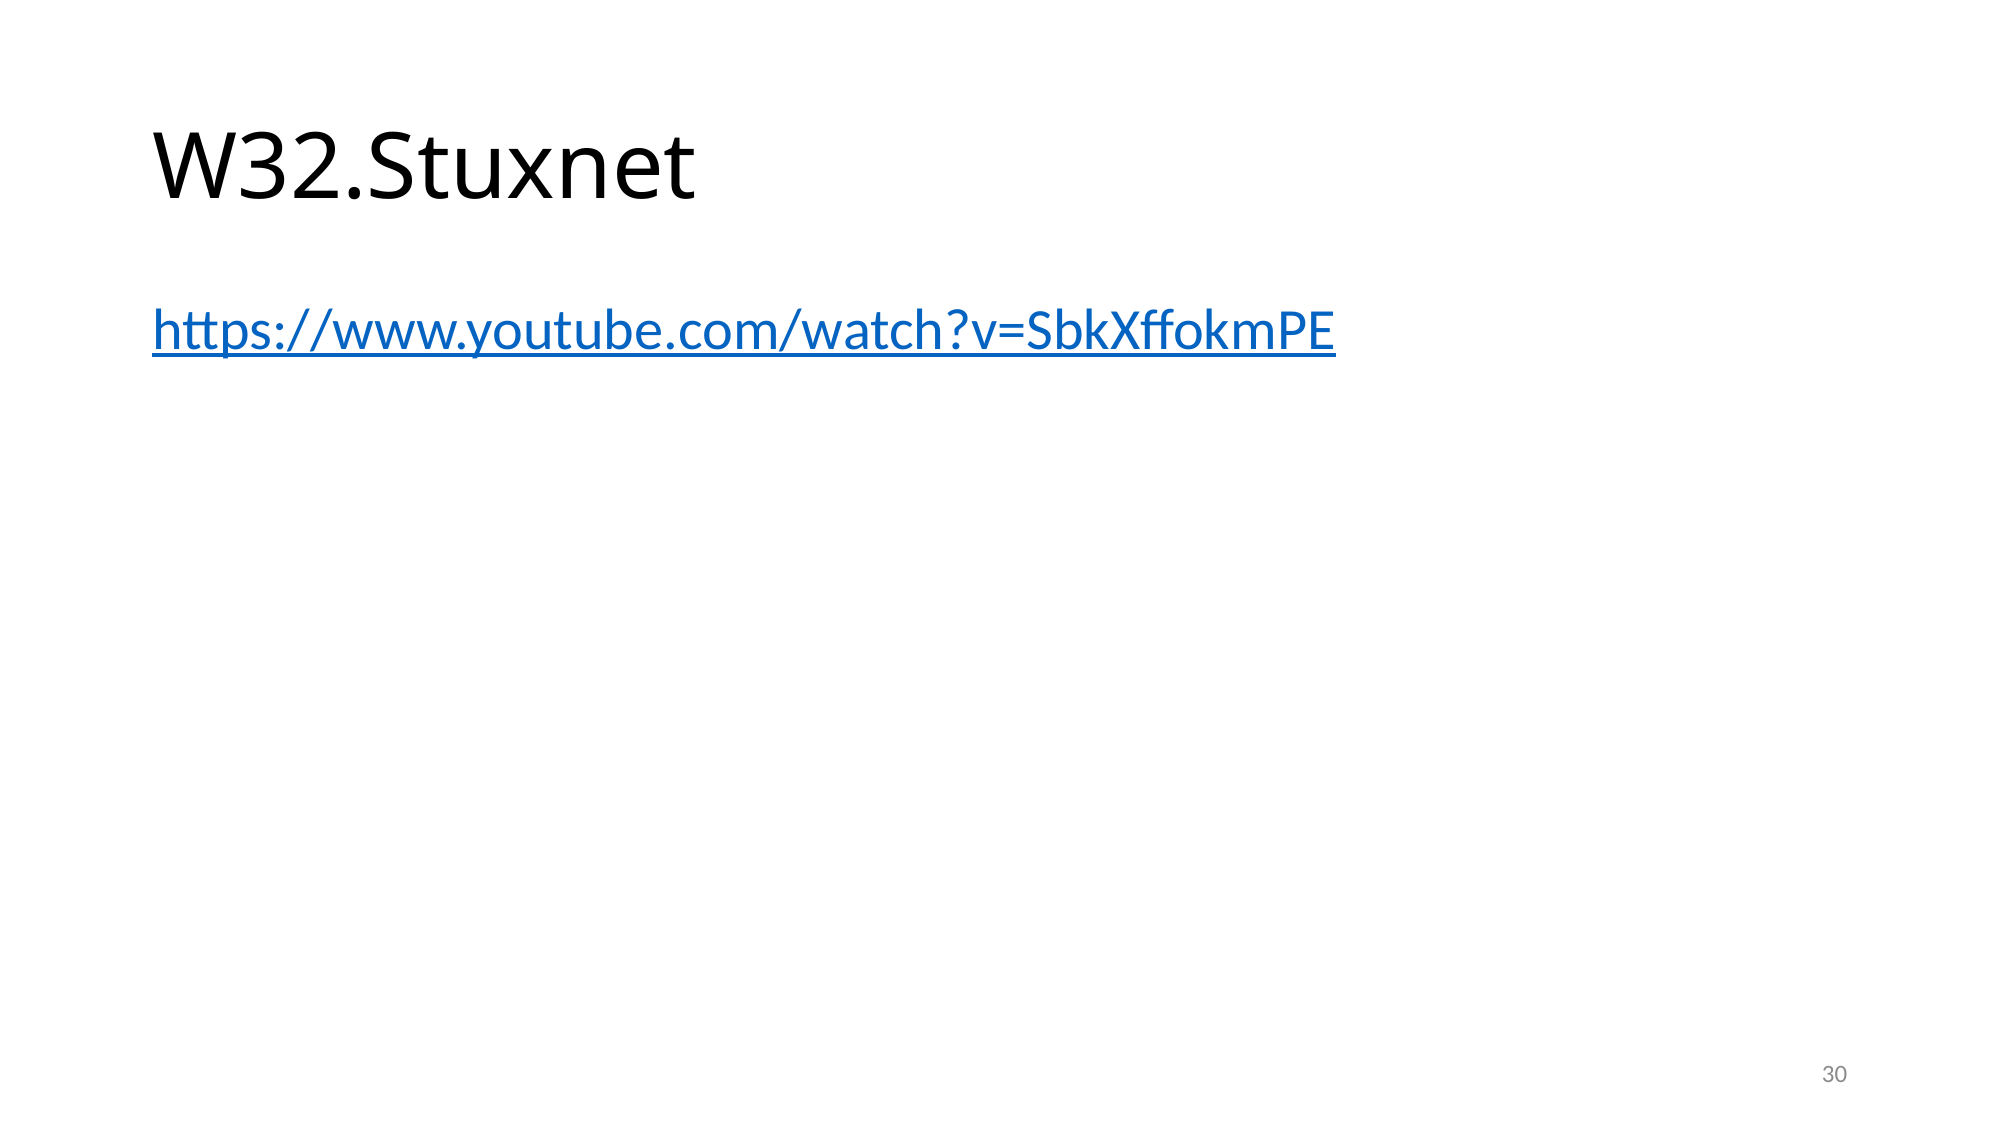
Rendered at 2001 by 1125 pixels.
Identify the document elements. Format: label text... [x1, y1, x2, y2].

slide_number 30 [1412, 1042, 1863, 1103]
title W32.Stuxnet [137, 59, 1863, 278]
list https://www.youtube.com/watch?v=SbkXffokmPE [137, 291, 1863, 1006]
